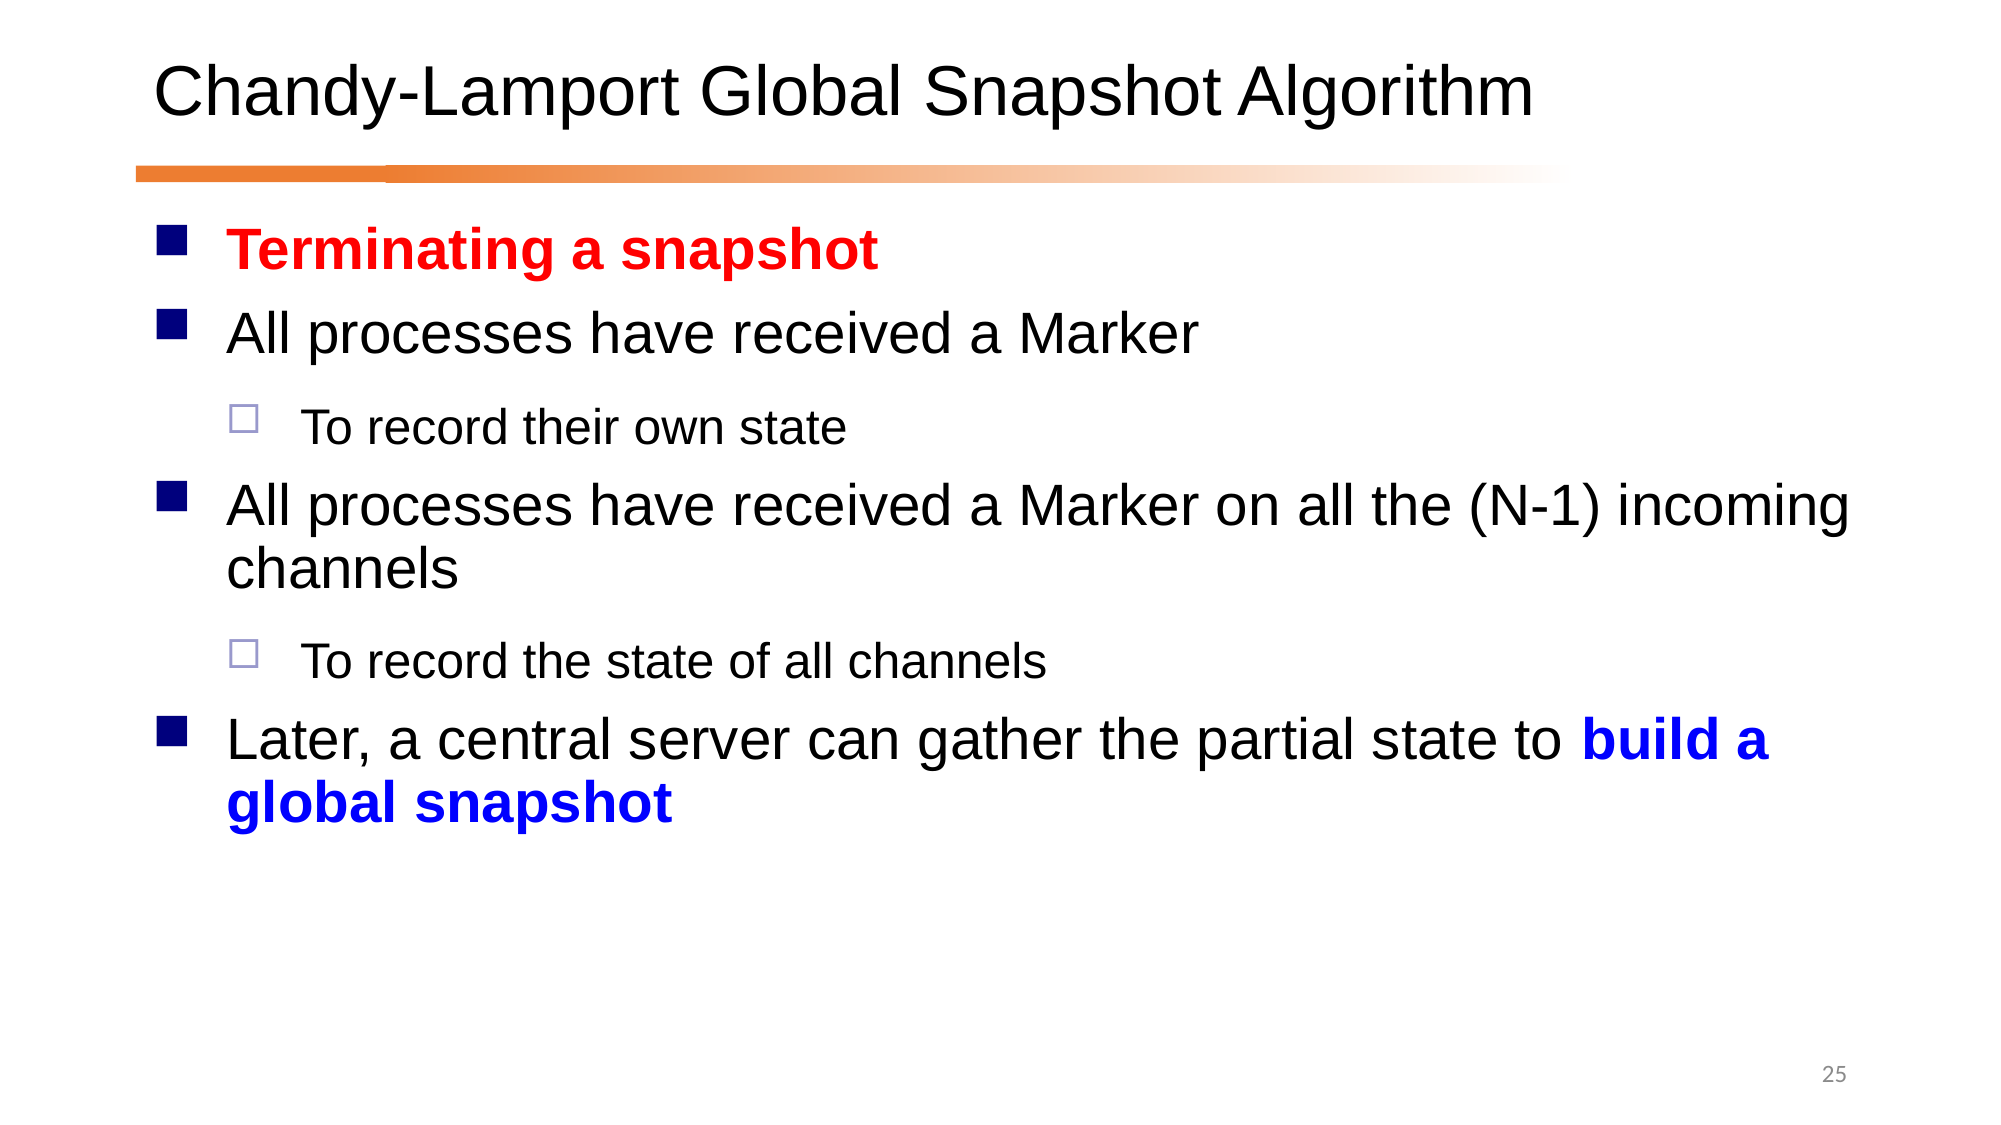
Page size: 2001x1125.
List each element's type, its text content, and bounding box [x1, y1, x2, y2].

list Terminating a snapshot All processes have received a Marker To record their own state All processes have received a Marker on all the (N-1) incoming channels To record the state of all channels Later, a central server can gather the partial state to build a global snapshot [137, 211, 1937, 1018]
title Chandy-Lamport Global Snapshot Algorithm [138, 25, 1810, 160]
slide_number 25 [1412, 1042, 1863, 1103]
